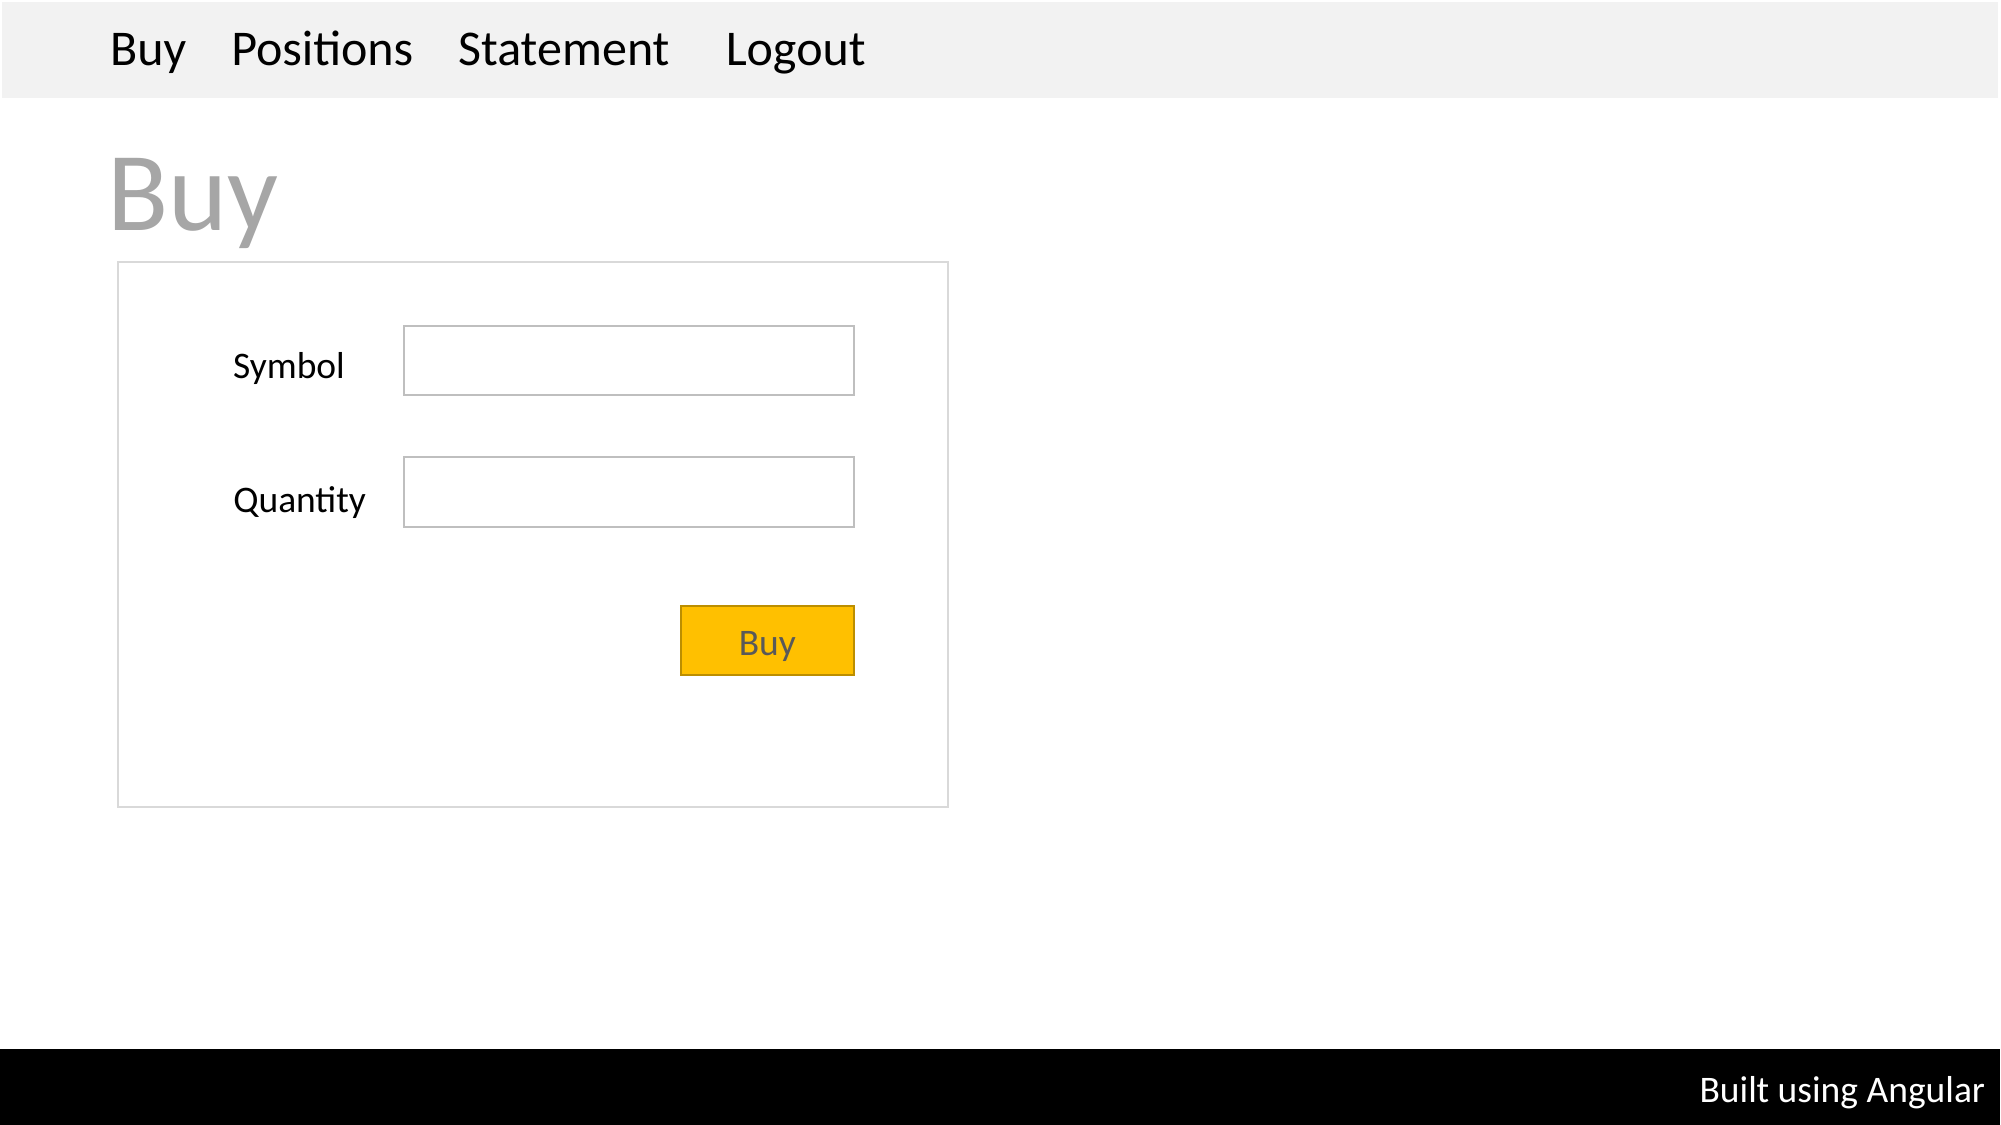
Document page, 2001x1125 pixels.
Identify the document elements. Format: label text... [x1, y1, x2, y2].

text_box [117, 262, 949, 808]
text_box Built using Angular [0, 1049, 2000, 1125]
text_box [0, 0, 2000, 100]
text_box Buy [93, 110, 295, 261]
